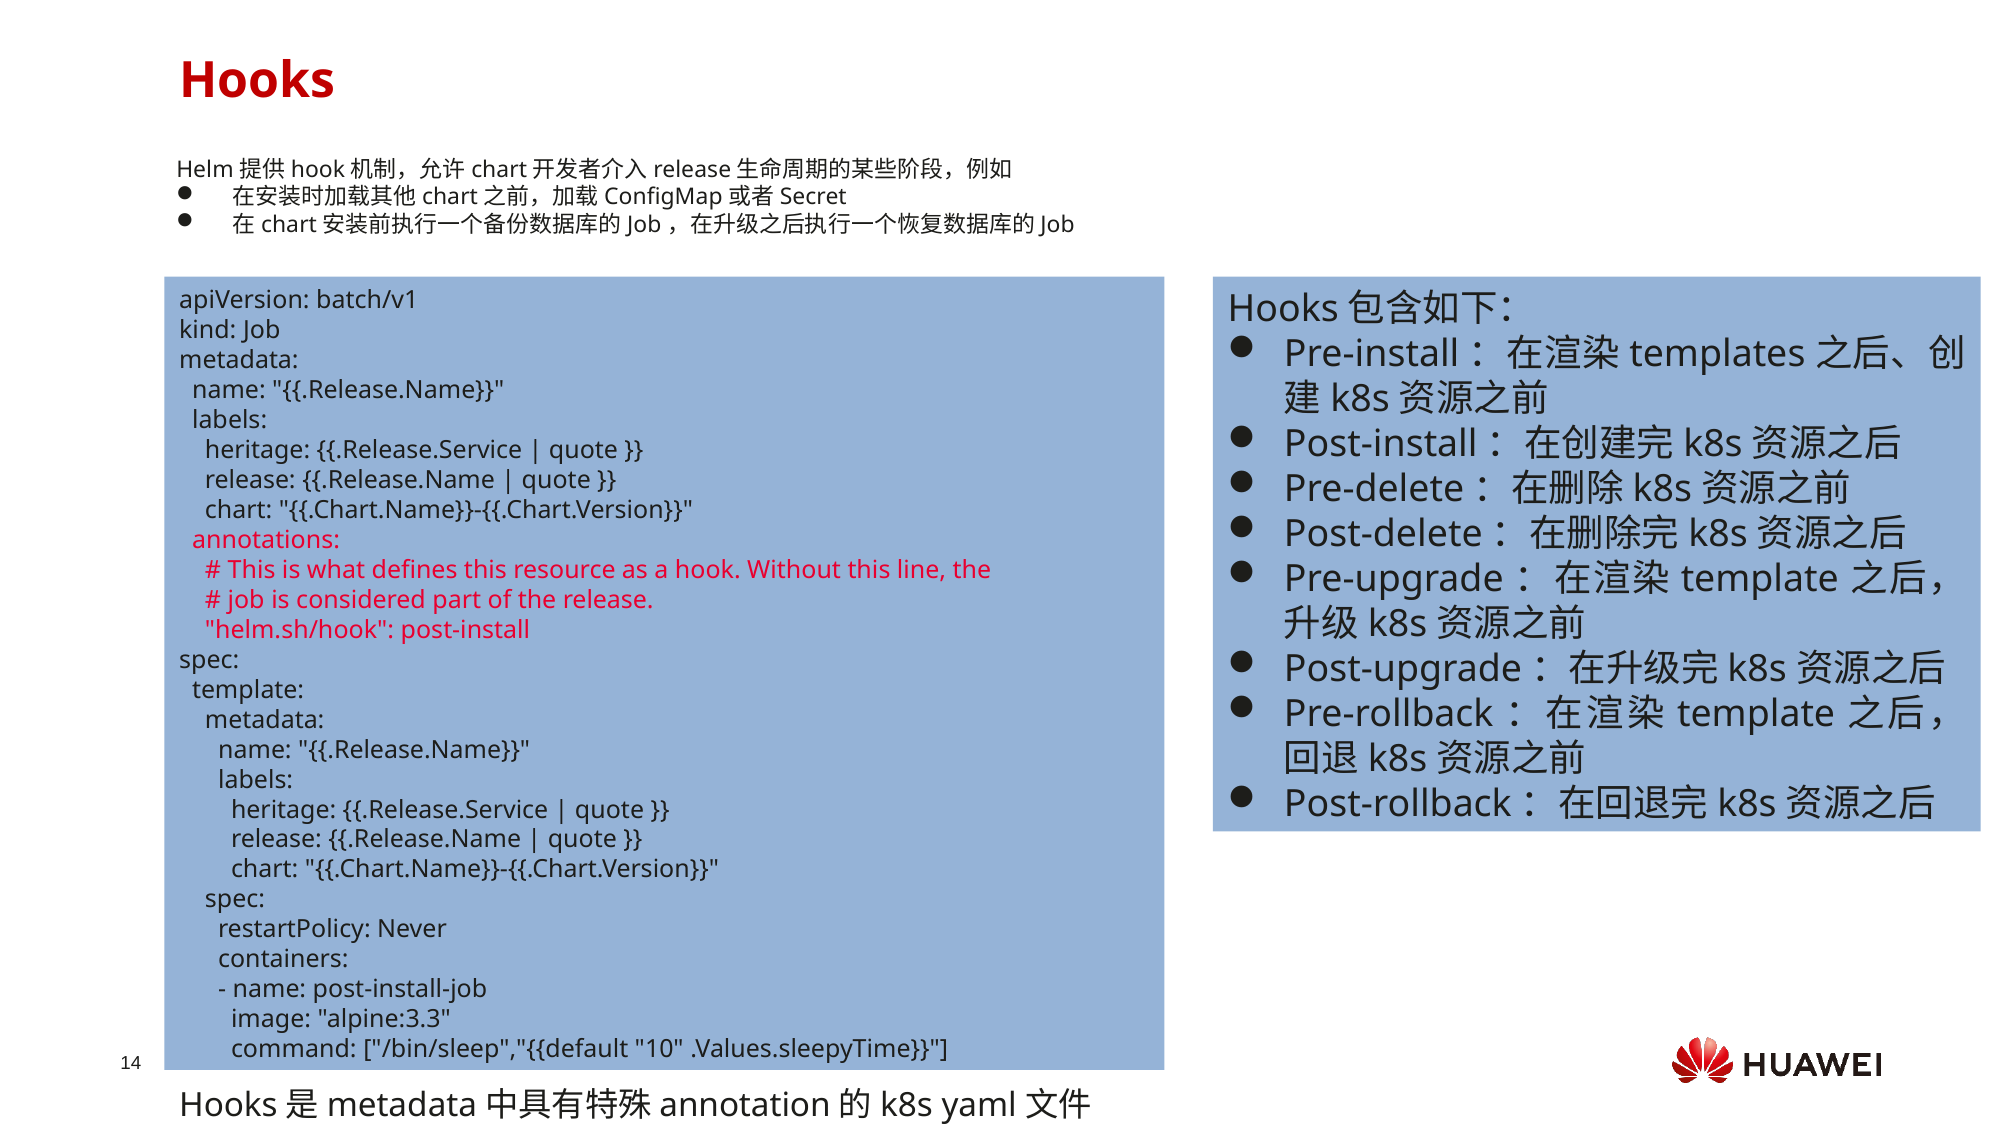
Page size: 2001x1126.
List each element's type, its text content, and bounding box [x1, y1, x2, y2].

text_box apiVersion: batch/v1 kind: Job metadata: name: "{{.Release.Name}}" labels: heritage: {{.Release.Service | quote }} release: {{.Release.Name | quote }} chart: "{{.Chart.Name}}-{{.Chart.Version}}" annotations: # This is what defines this resource as a hook. Without this line, the # job is considered part of the release. "helm.sh/hook": post-install spec: template: metadata: name: "{{.Release.Name}}" labels: heritage: {{.Release.Service | quote }} release: {{.Release.Name | quote }} chart: "{{.Chart.Name}}-{{.Chart.Version}}" spec: restartPolicy: Never containers: - name: post-install-job image: "alpine:3.3" command: ["/bin/sleep","{{default "10" .Values.sleepyTime}}"] [164, 276, 1165, 1070]
text_box Hooks包含如下： Pre-install：在渲染templates之后、创建k8s资源之前 Post-install：在创建完k8s资源之后 Pre-delete：在删除k8s资源之前 Post-delete：在删除完k8s资源之后 Pre-upgrade：在渲染template之后，升级k8s资源之前 Post-upgrade：在升级完k8s资源之后 Pre-rollback：在渲染template之后，回退k8s资源之前 Post-rollback：在回退完k8s资源之后 [1212, 276, 1981, 832]
text_box Hooks是metadata中具有特殊annotation的k8s yaml文件 [164, 1075, 1165, 1126]
text_box Hooks [165, 40, 351, 116]
text_box Helm提供hook机制，允许chart开发者介入release生命周期的某些阶段，例如 在安装时加载其他chart之前，加载ConfigMap或者Secret 在chart安装前执行一个备份数据库的Job，在升级之后执行一个恢复数据库的Job [161, 147, 1162, 245]
picture [1672, 1037, 1881, 1083]
